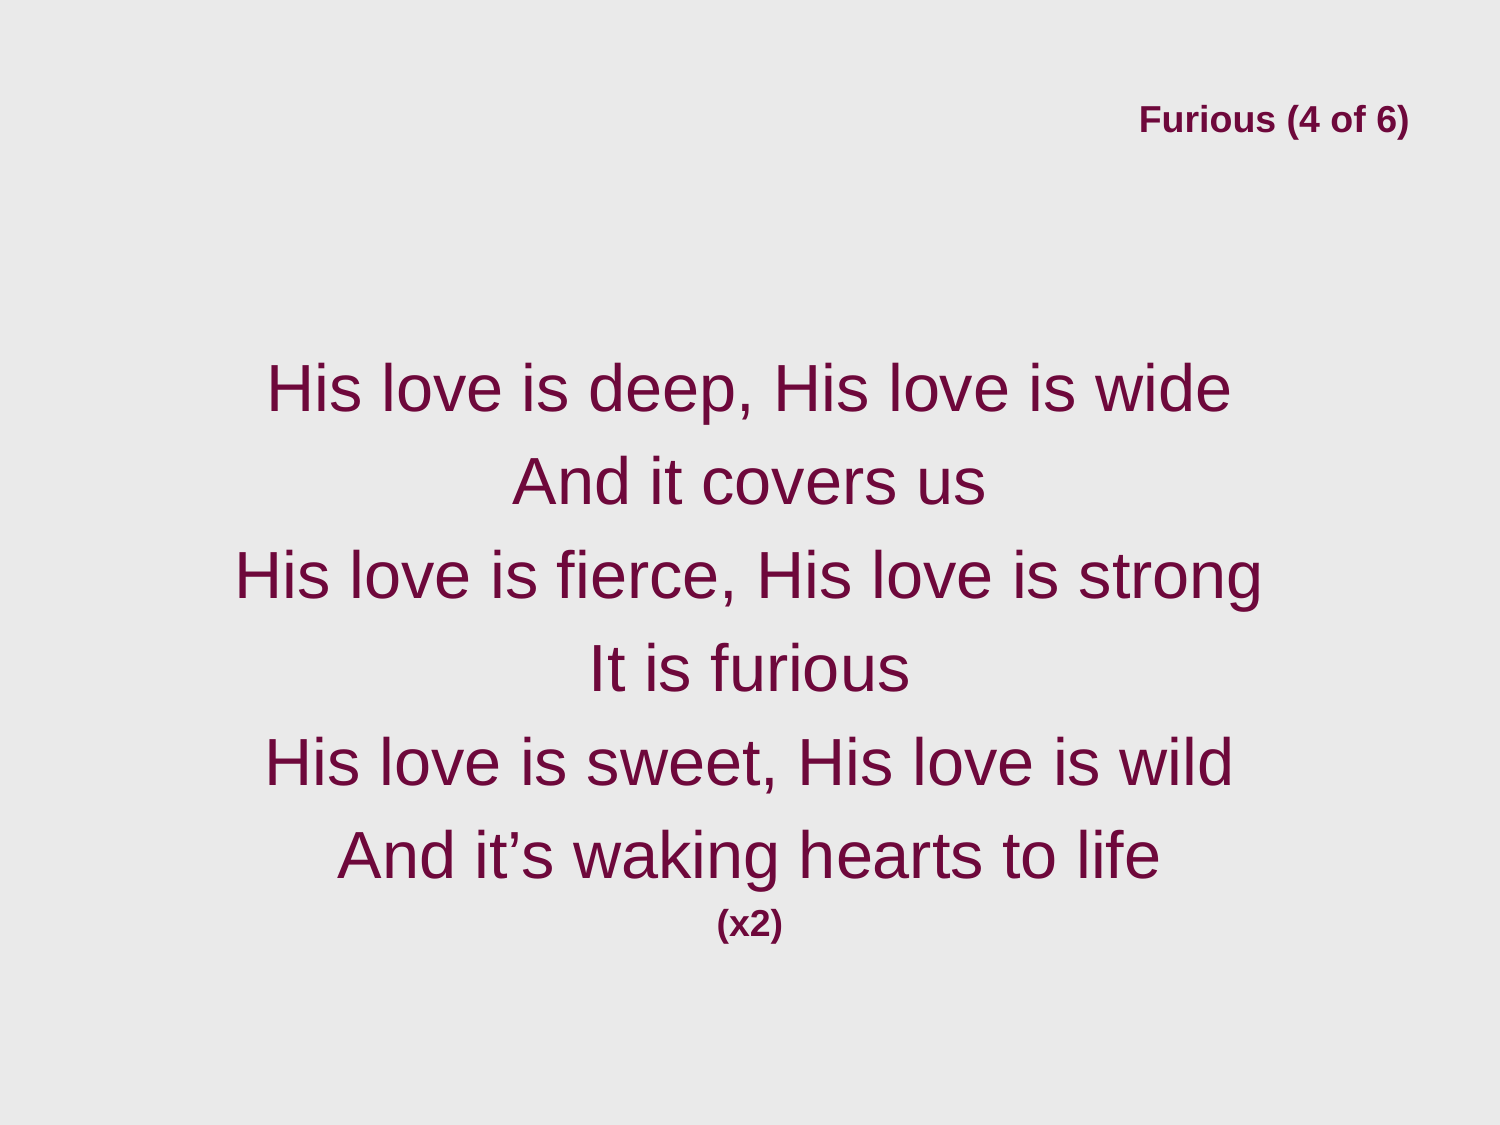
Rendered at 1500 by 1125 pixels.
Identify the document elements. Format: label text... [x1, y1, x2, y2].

list His love is deep, His love is wide And it covers us His love is fierce, His love is strong It is furious His love is sweet, His love is wild And it’s waking hearts to life (x2) [74, 337, 1426, 976]
title Furious (4 of 6) [299, 87, 1426, 181]
